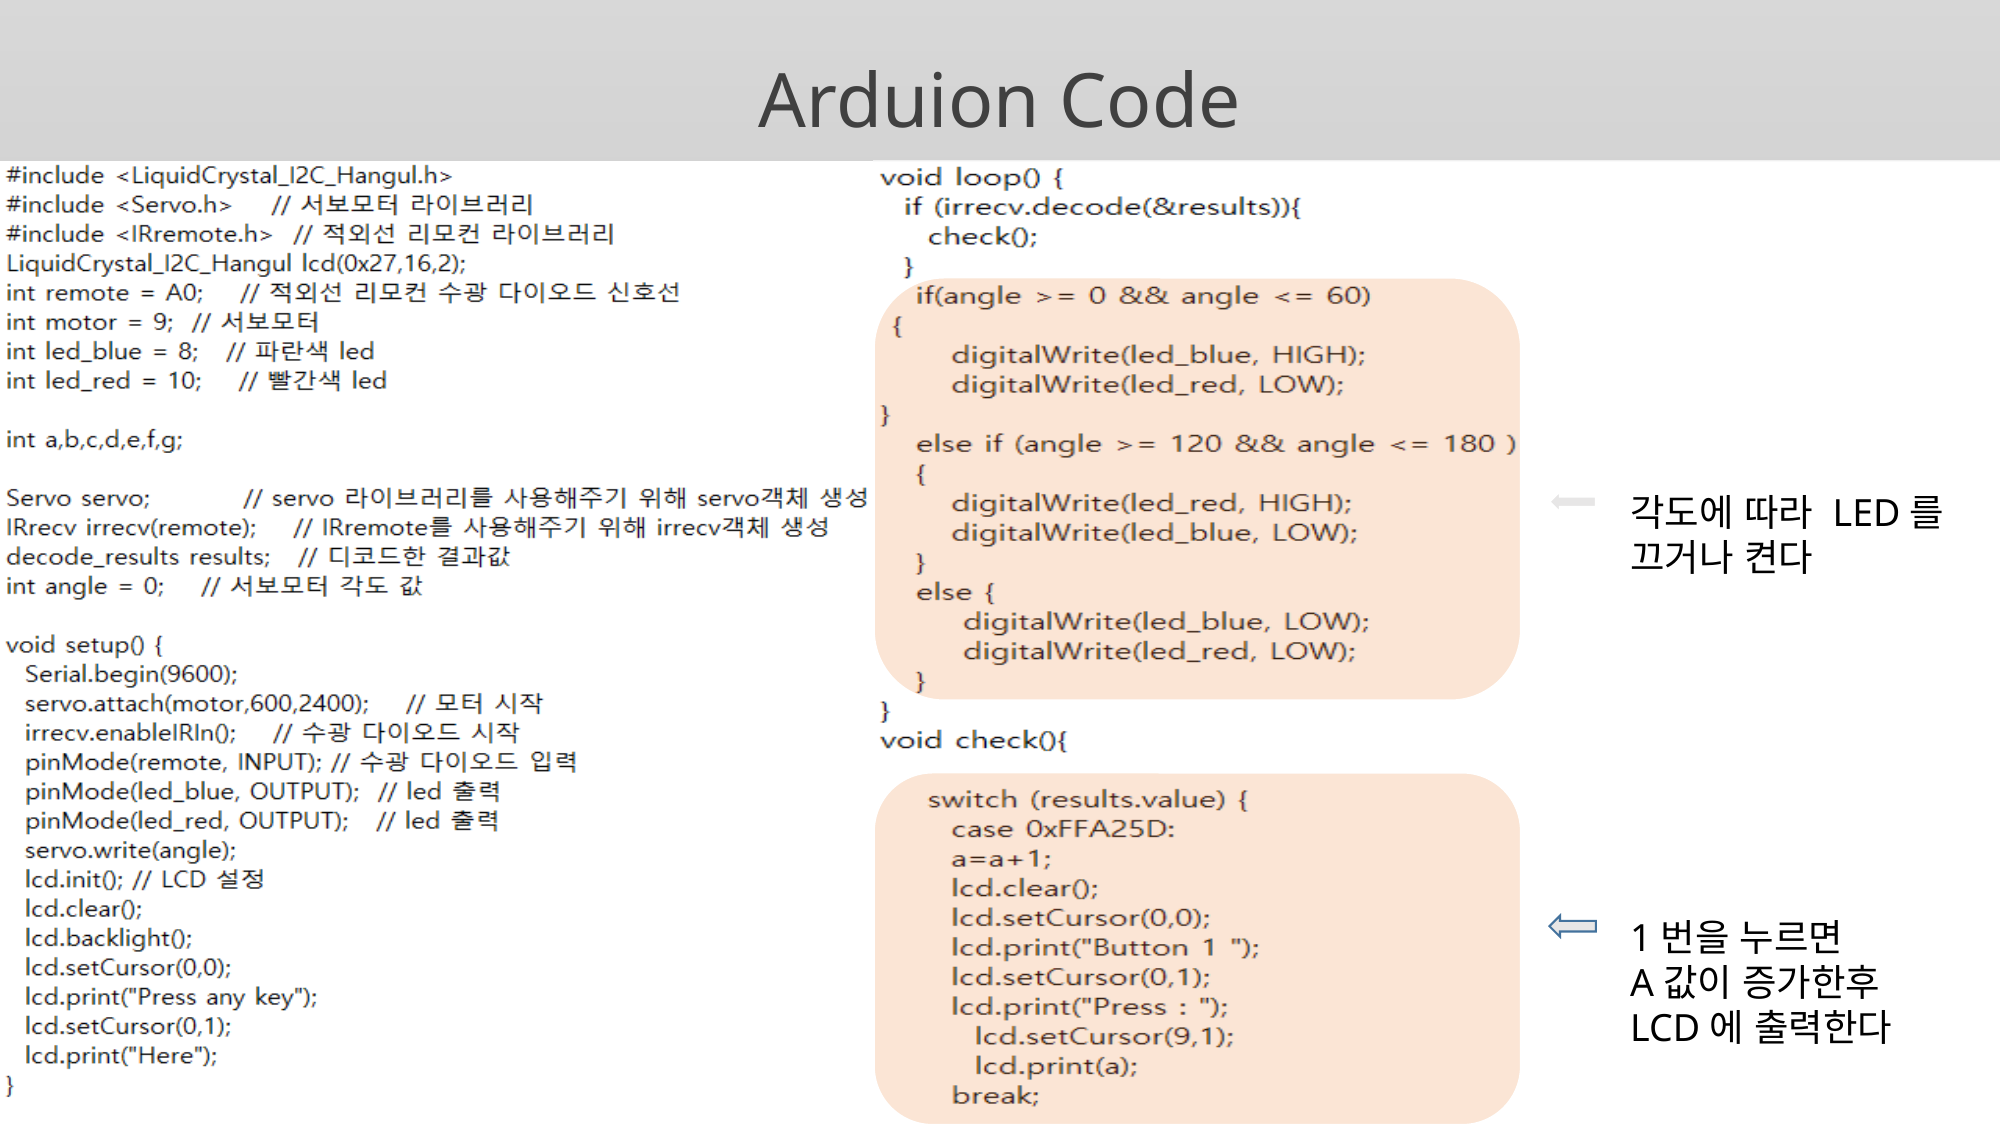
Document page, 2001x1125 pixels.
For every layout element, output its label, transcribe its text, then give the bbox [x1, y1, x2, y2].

text_box Arduion Code [641, 0, 1359, 150]
picture [0, 160, 2000, 1125]
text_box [873, 772, 1975, 1125]
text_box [873, 277, 1975, 701]
